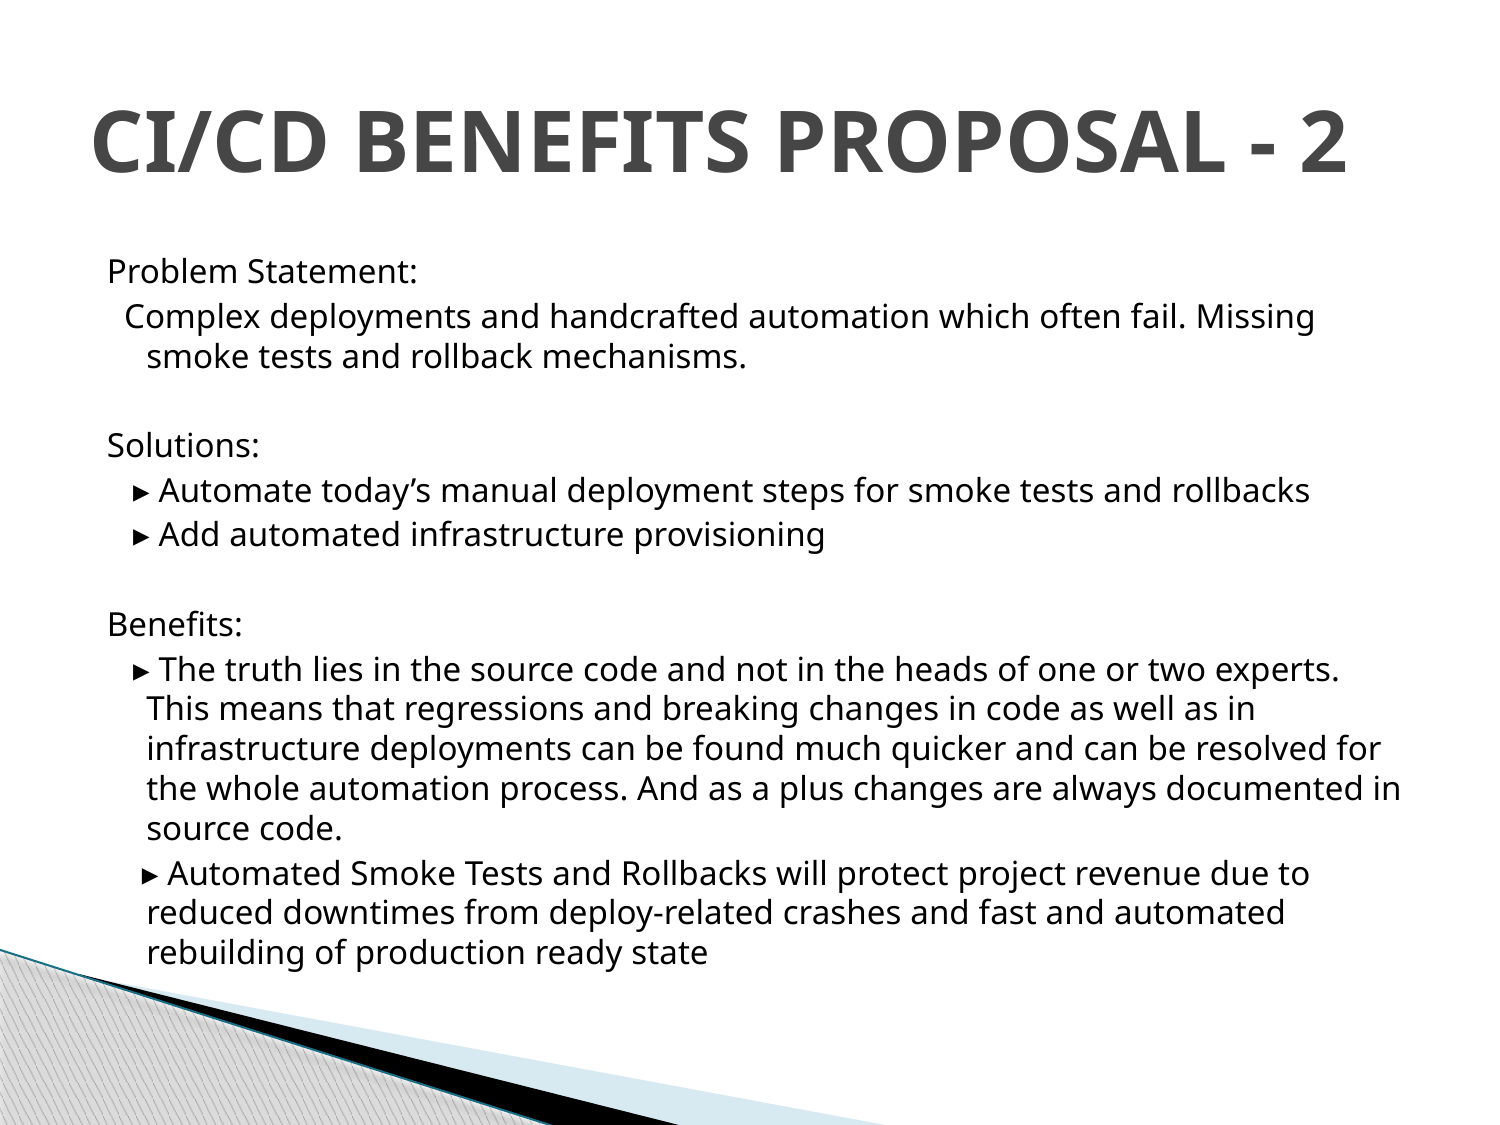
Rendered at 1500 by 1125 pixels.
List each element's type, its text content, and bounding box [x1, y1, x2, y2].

list Problem Statement: Complex deployments and handcrafted automation which often fail. Missing smoke tests and rollback mechanisms. Solutions: ▸ Automate today’s manual deployment steps for smoke tests and rollbacks ▸ Add automated infrastructure provisioning Benefits: ▸ The truth lies in the source code and not in the heads of one or two experts. This means that regressions and breaking changes in code as well as in infrastructure deployments can be found much quicker and can be resolved for the whole automation process. And as a plus changes are always documented in source code. ▸ Automated Smoke Tests and Rollbacks will protect project revenue due to reduced downtimes from deploy-related crashes and fast and automated rebuilding of production ready state [75, 243, 1425, 986]
title CI/CD BENEFITS PROPOSAL - 2 [75, 45, 1425, 233]
